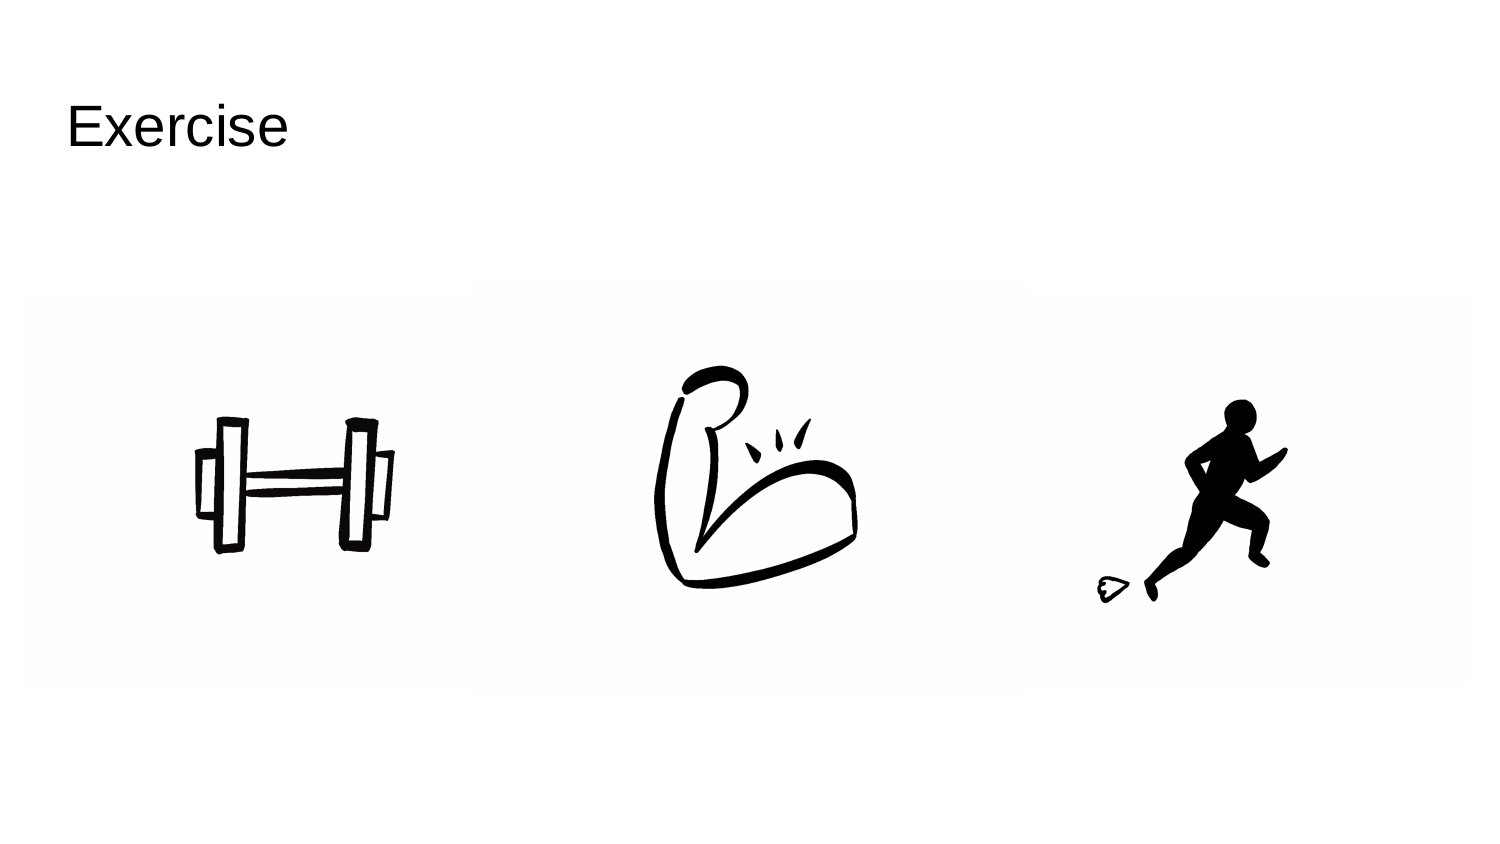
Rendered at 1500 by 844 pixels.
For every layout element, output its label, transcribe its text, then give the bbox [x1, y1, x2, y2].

picture [23, 282, 1469, 698]
title Exercise [51, 72, 1449, 167]
